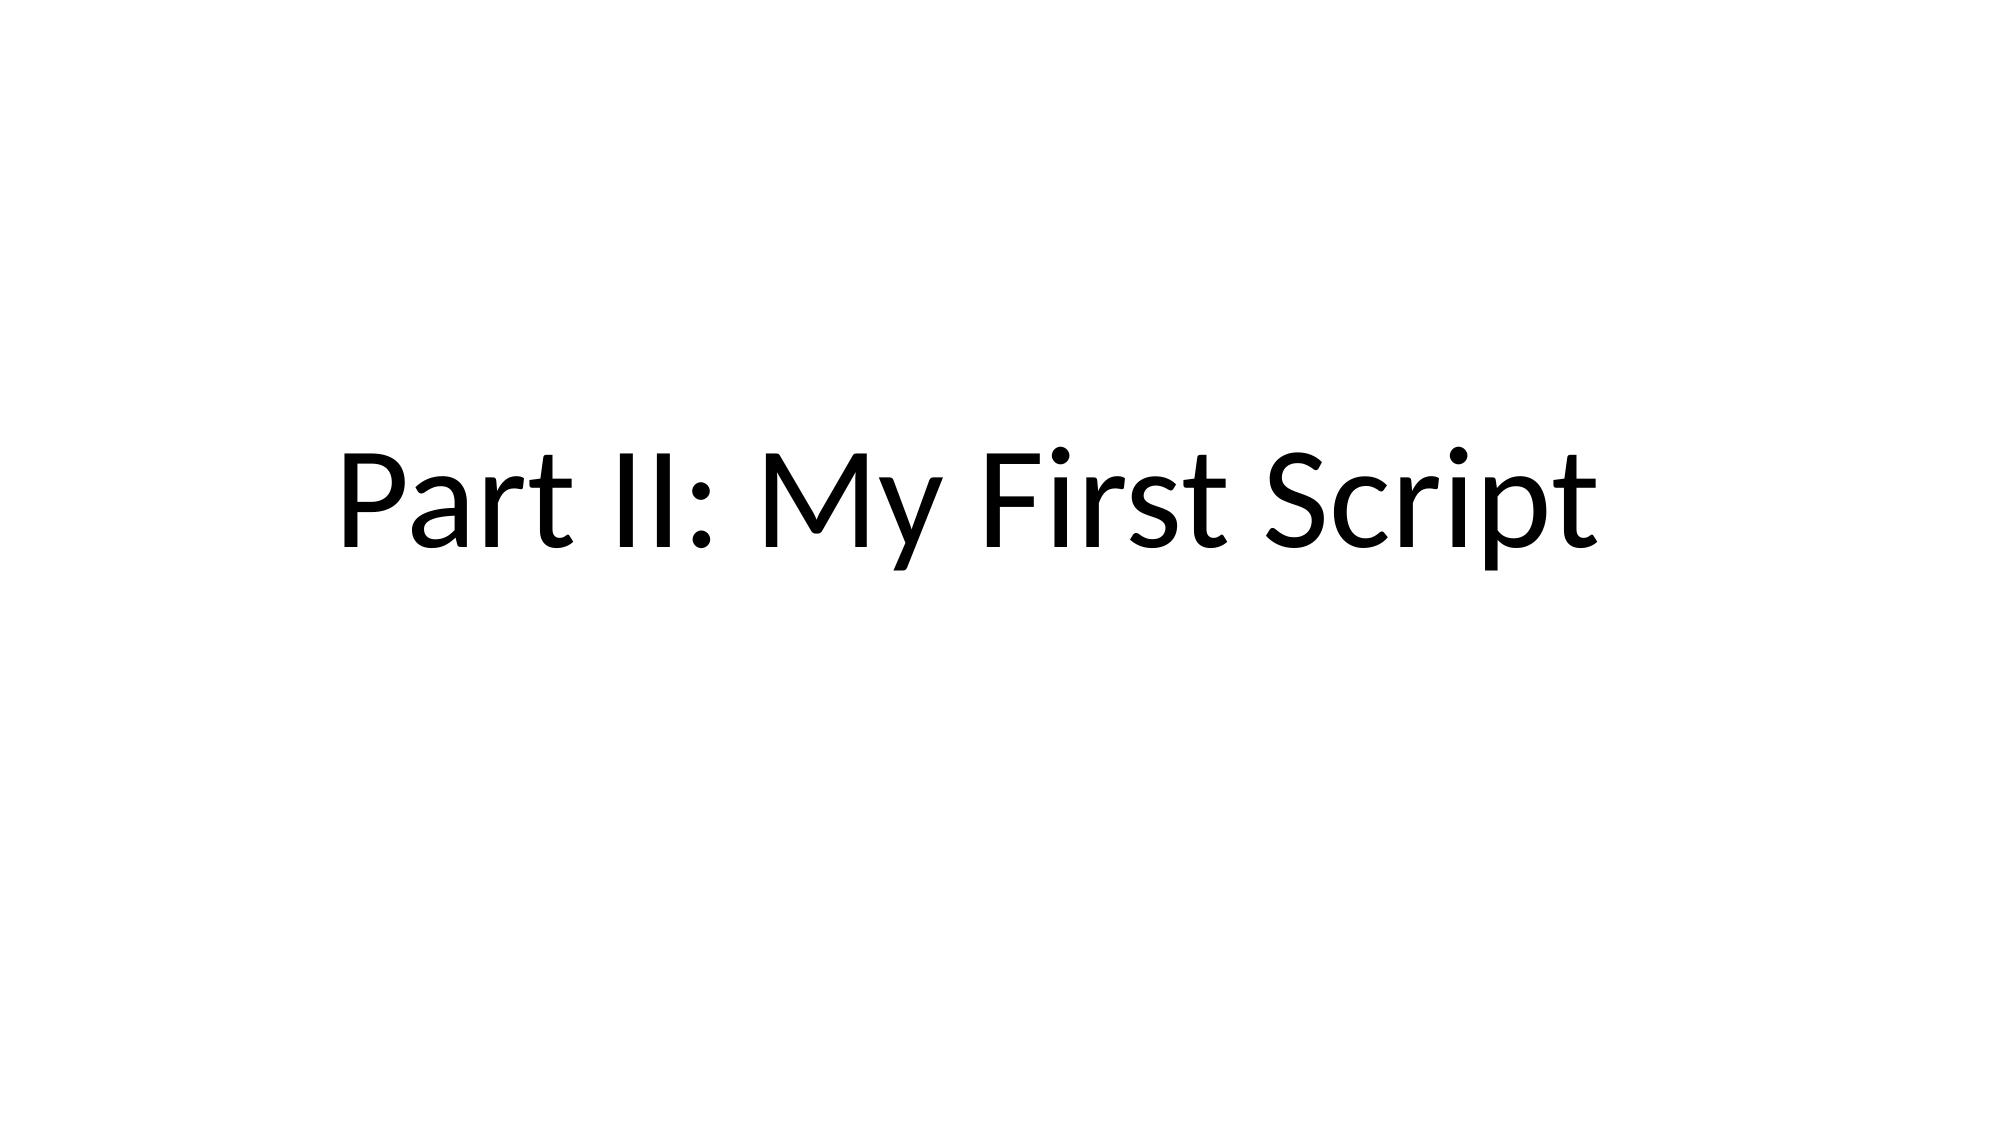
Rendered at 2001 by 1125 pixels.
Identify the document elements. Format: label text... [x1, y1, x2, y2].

text_box Part II: My First Script [177, 394, 1759, 584]
